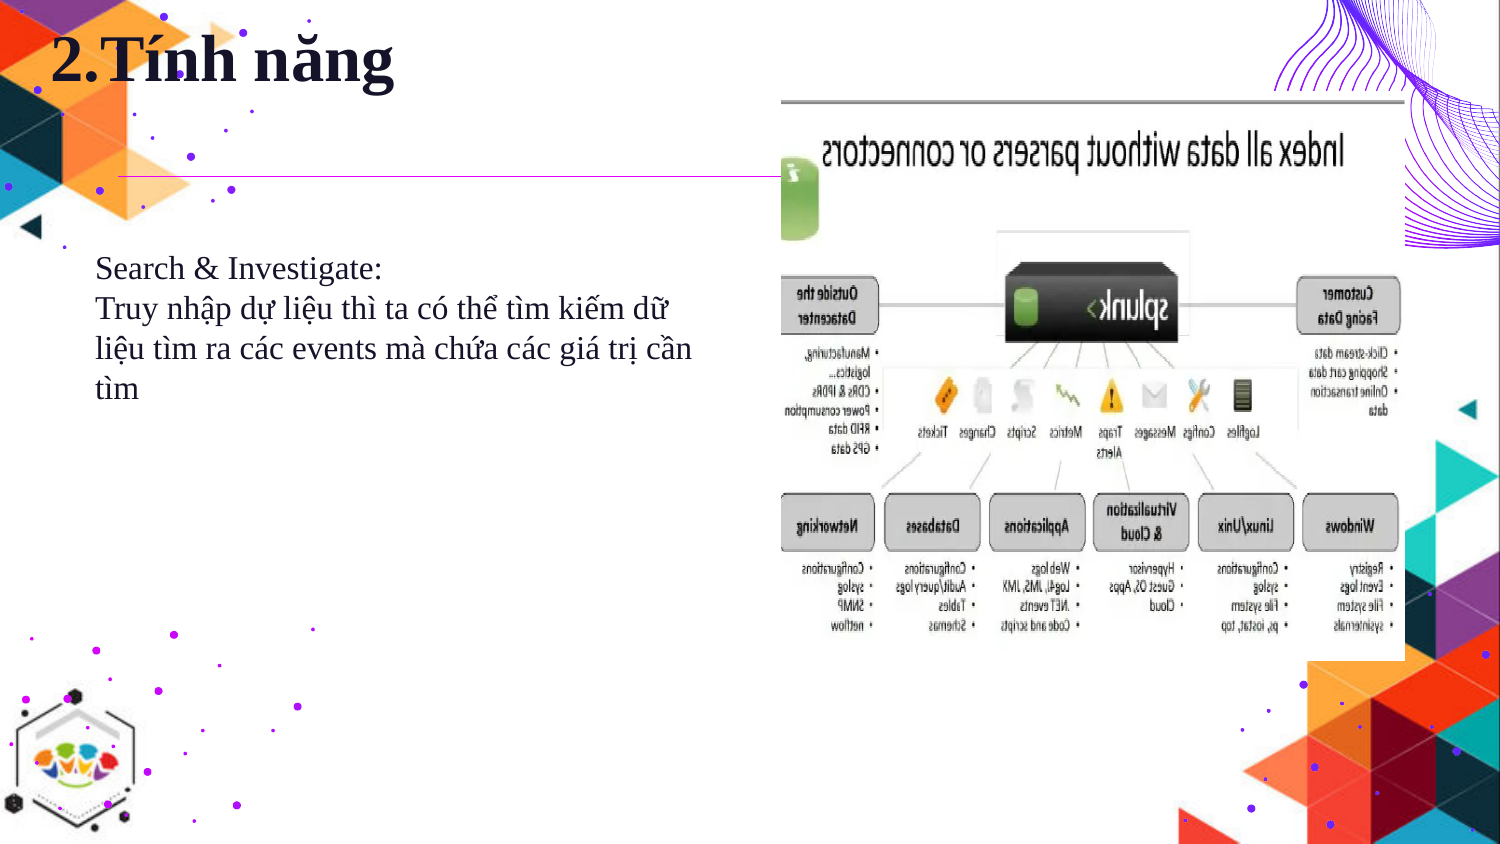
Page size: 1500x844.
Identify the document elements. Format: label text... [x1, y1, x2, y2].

picture [0, 0, 1500, 844]
text_box Search & Investigate: Truy nhập dự liệu thì ta có thể tìm kiếm dữ liệu tìm ra các events mà chứa các giá trị cần tìm [80, 231, 712, 637]
title 2.Tính năng [35, 0, 1299, 94]
